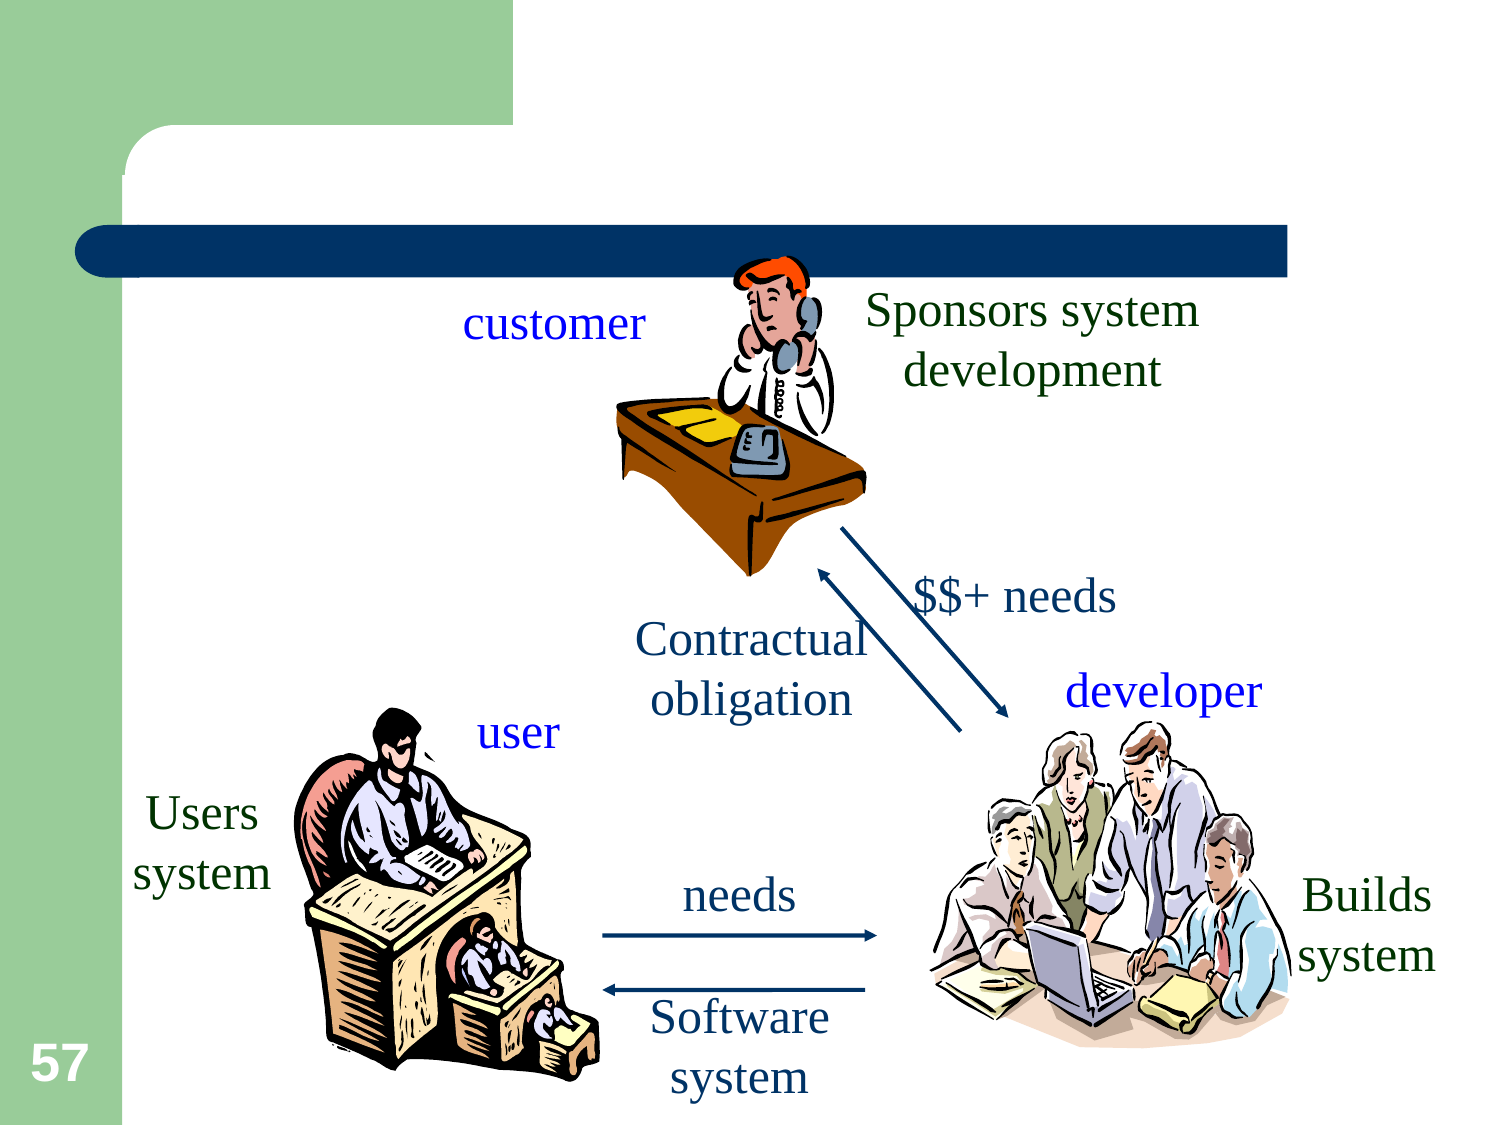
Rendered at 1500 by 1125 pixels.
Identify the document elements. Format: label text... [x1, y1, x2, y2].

slide_number 57 [12, 1019, 107, 1101]
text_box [112, 255, 1463, 1112]
